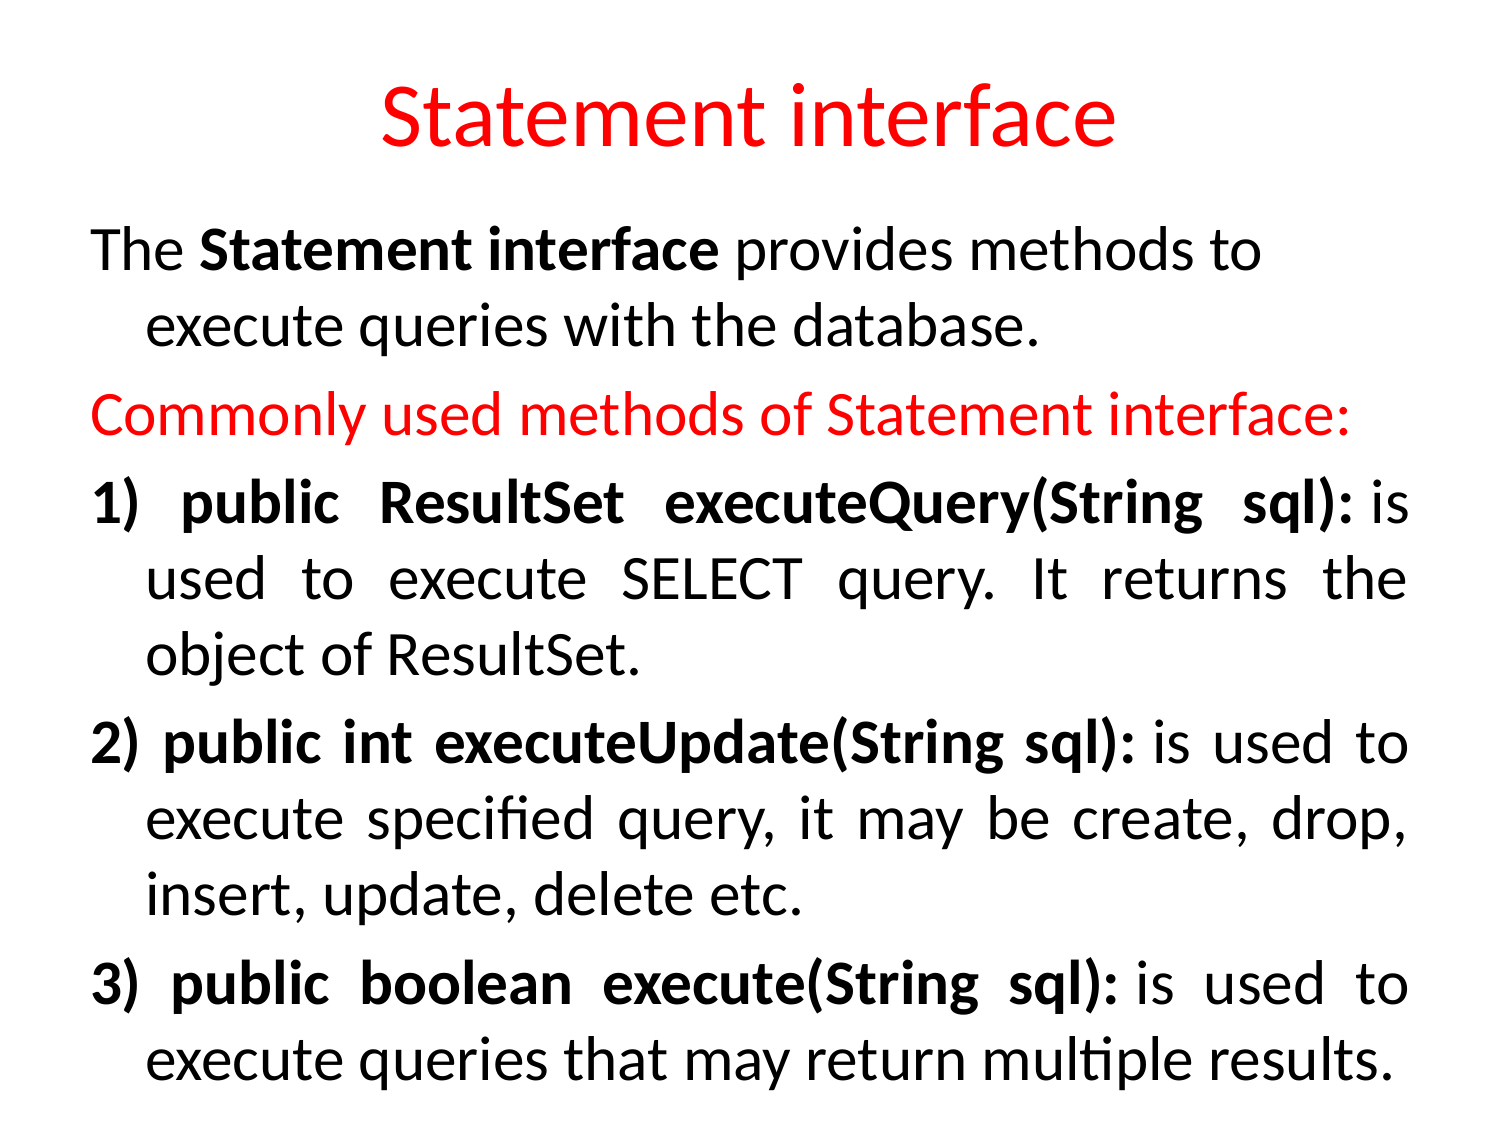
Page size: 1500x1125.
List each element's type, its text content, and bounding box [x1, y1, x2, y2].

list The Statement interface provides methods to execute queries with the database. Commonly used methods of Statement interface: 1) public ResultSet executeQuery(String sql): is used to execute SELECT query. It returns the object of ResultSet. 2) public int executeUpdate(String sql): is used to execute specified query, it may be create, drop, insert, update, delete etc. 3) public boolean execute(String sql): is used to execute queries that may return multiple results. [75, 200, 1425, 1125]
title Statement interface [75, 45, 1425, 175]
footer [512, 1042, 988, 1103]
